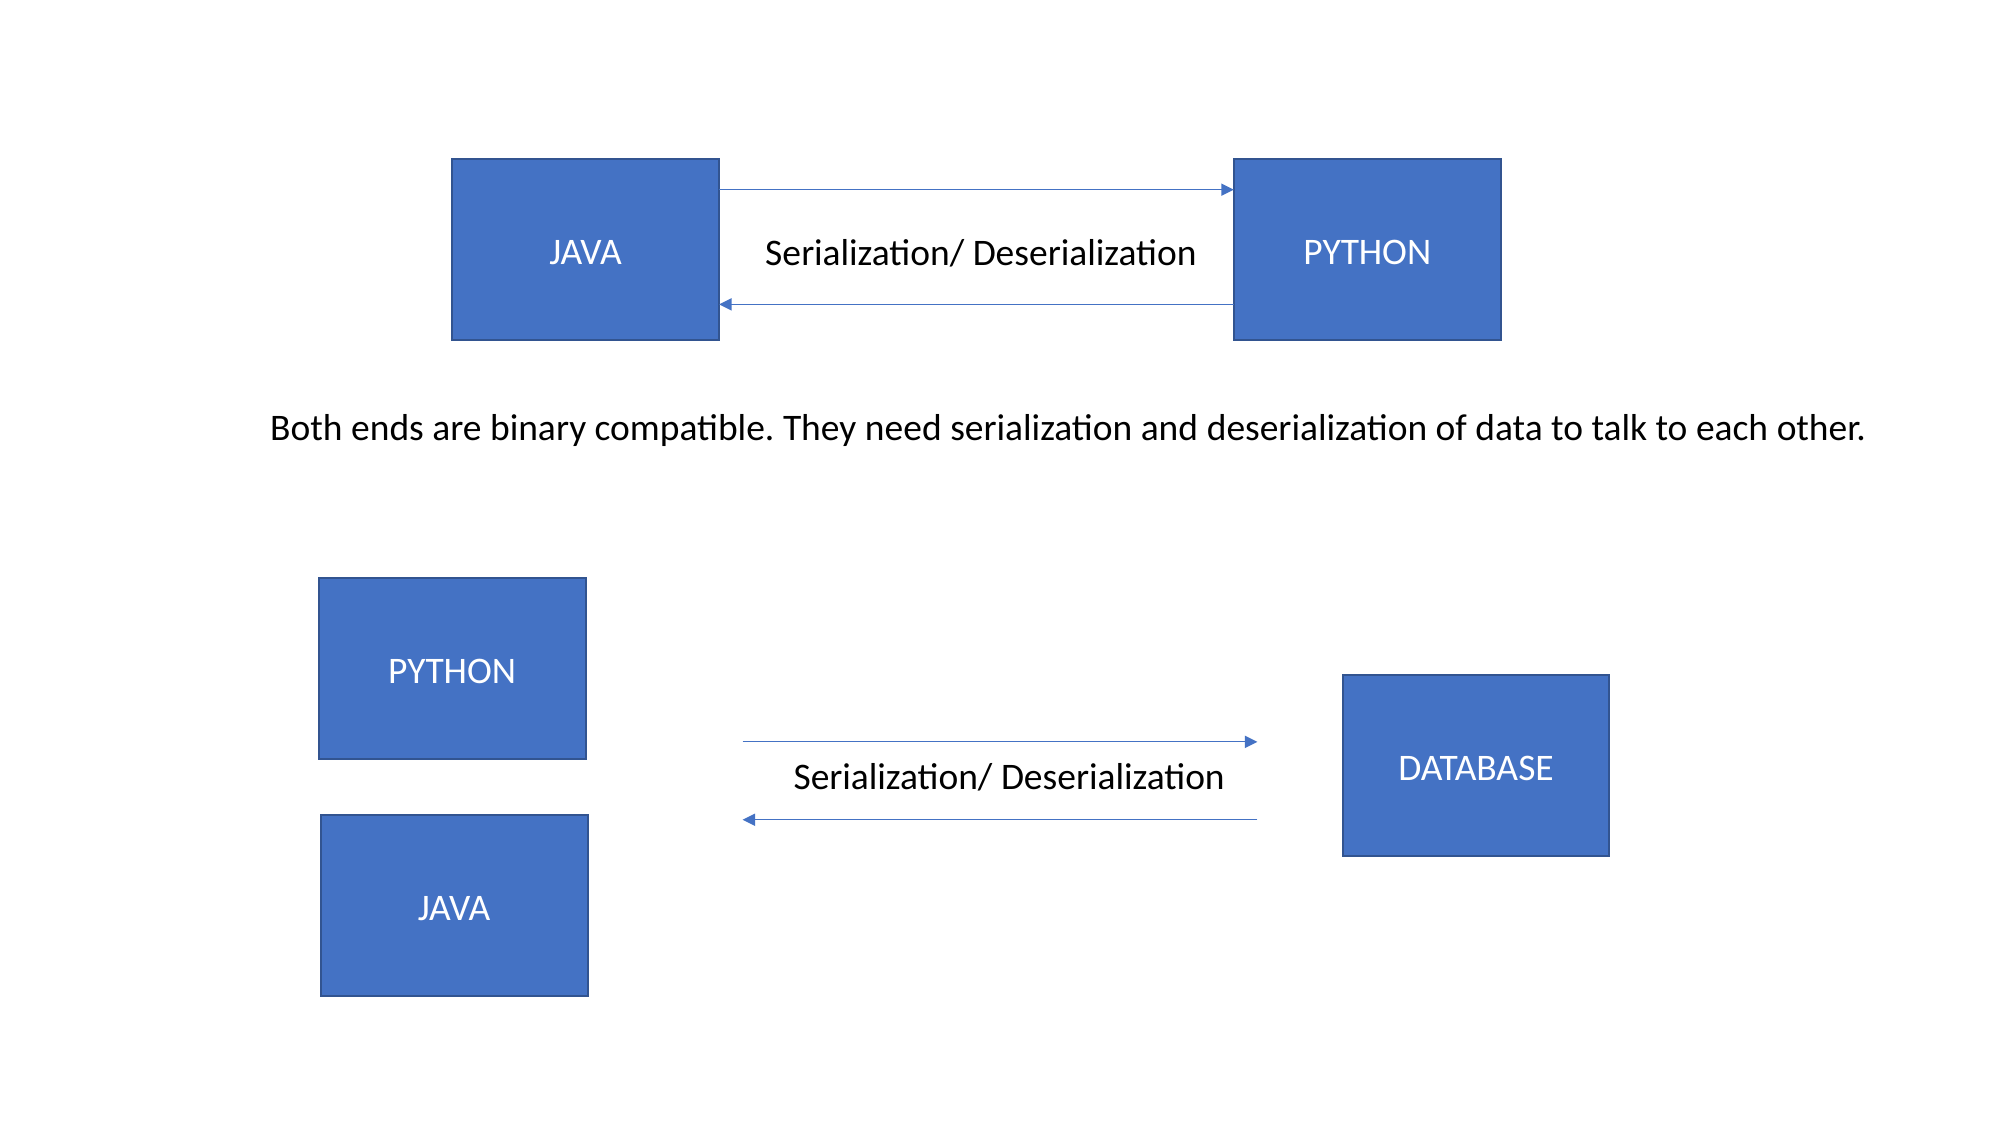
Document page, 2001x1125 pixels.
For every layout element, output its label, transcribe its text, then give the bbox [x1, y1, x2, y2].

text_box Serialization/ Deserialization [750, 220, 1212, 281]
text_box JAVA [451, 158, 720, 341]
text_box JAVA [320, 814, 589, 997]
text_box PYTHON [318, 577, 587, 760]
text_box DATABASE [1342, 674, 1610, 857]
text_box PYTHON [1233, 158, 1502, 341]
text_box Serialization/ Deserialization [778, 745, 1241, 805]
text_box Both ends are binary compatible. They need serialization and deserialization of data to talk to each other. [255, 395, 1892, 456]
